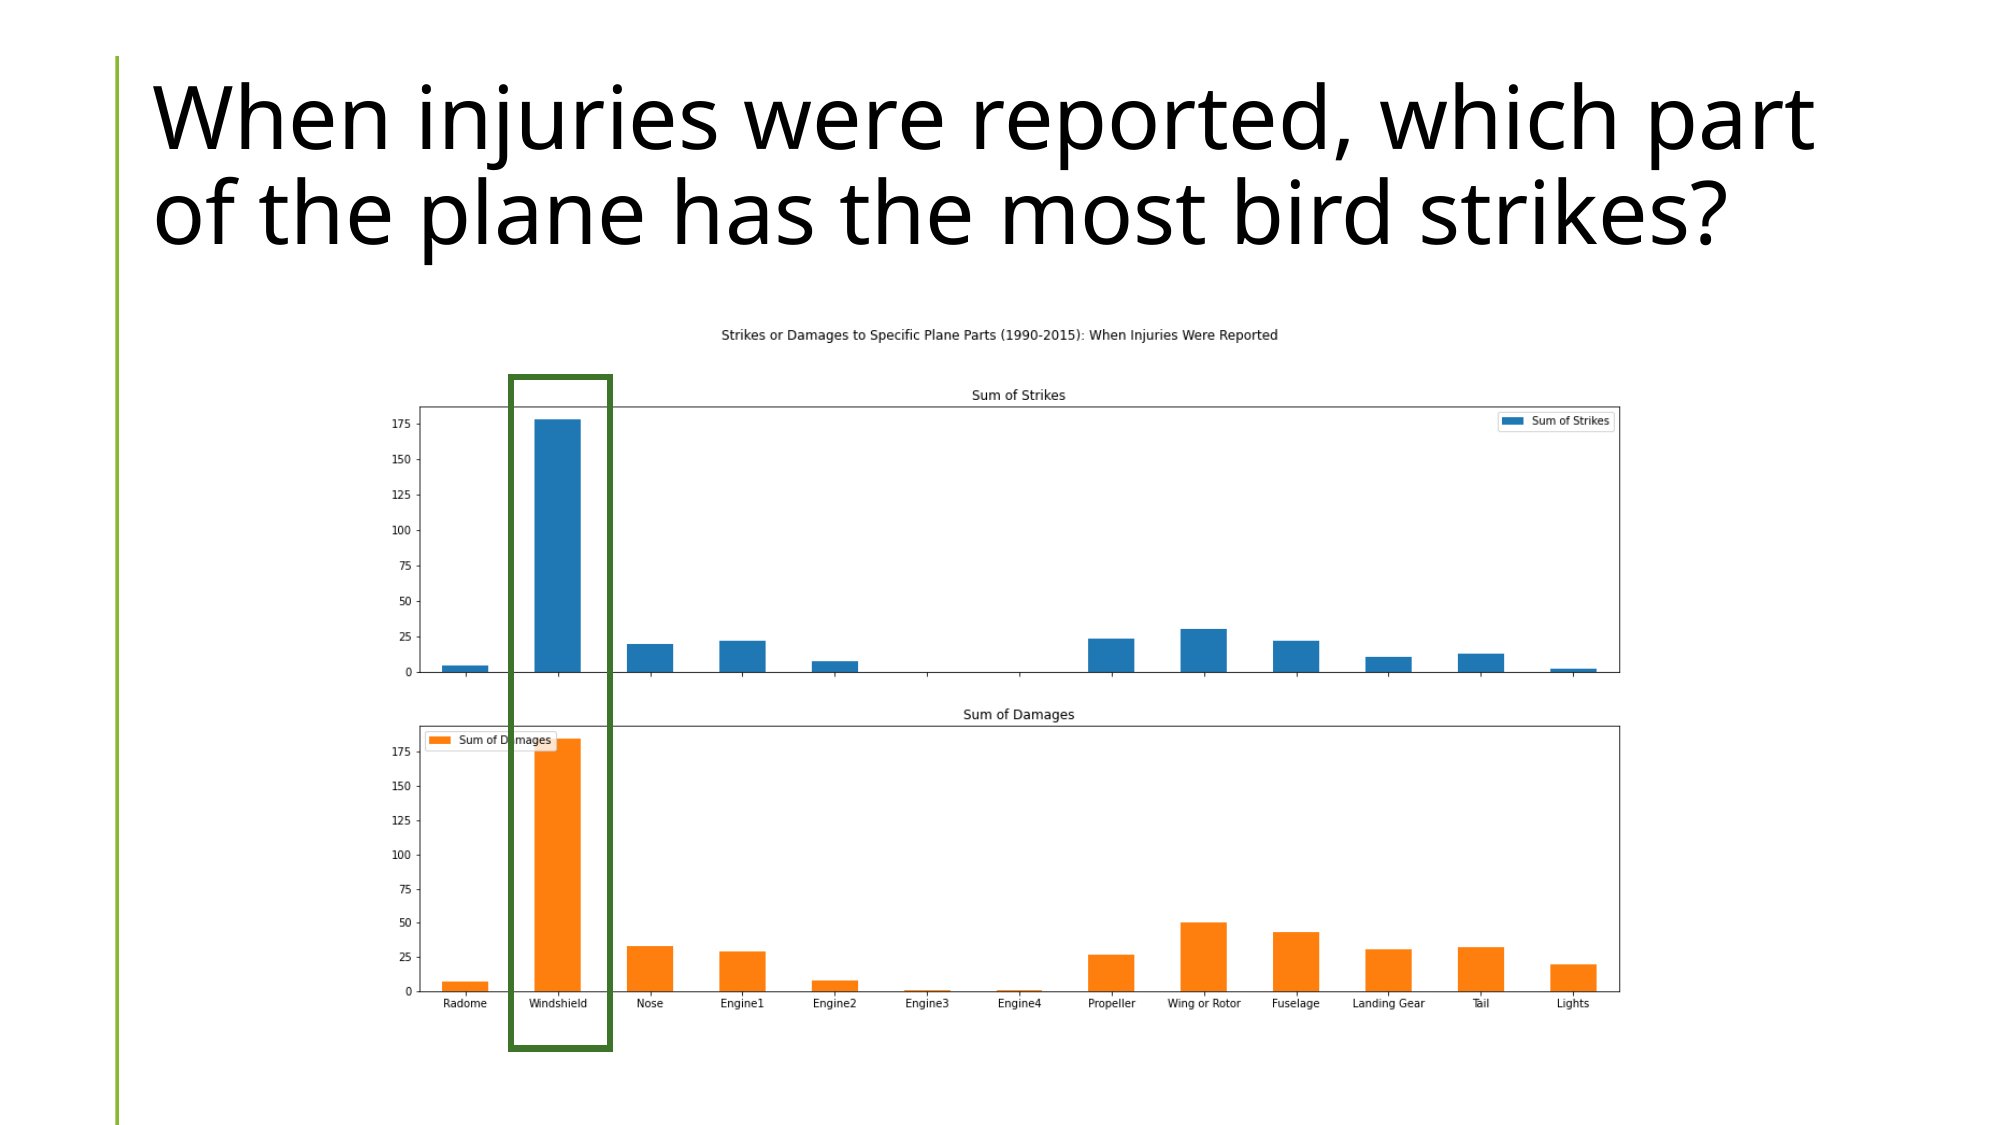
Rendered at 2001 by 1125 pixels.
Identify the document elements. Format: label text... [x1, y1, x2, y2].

picture [226, 314, 1774, 1088]
title When injuries were reported, which part of the plane has the most bird strikes? [137, 59, 1863, 278]
